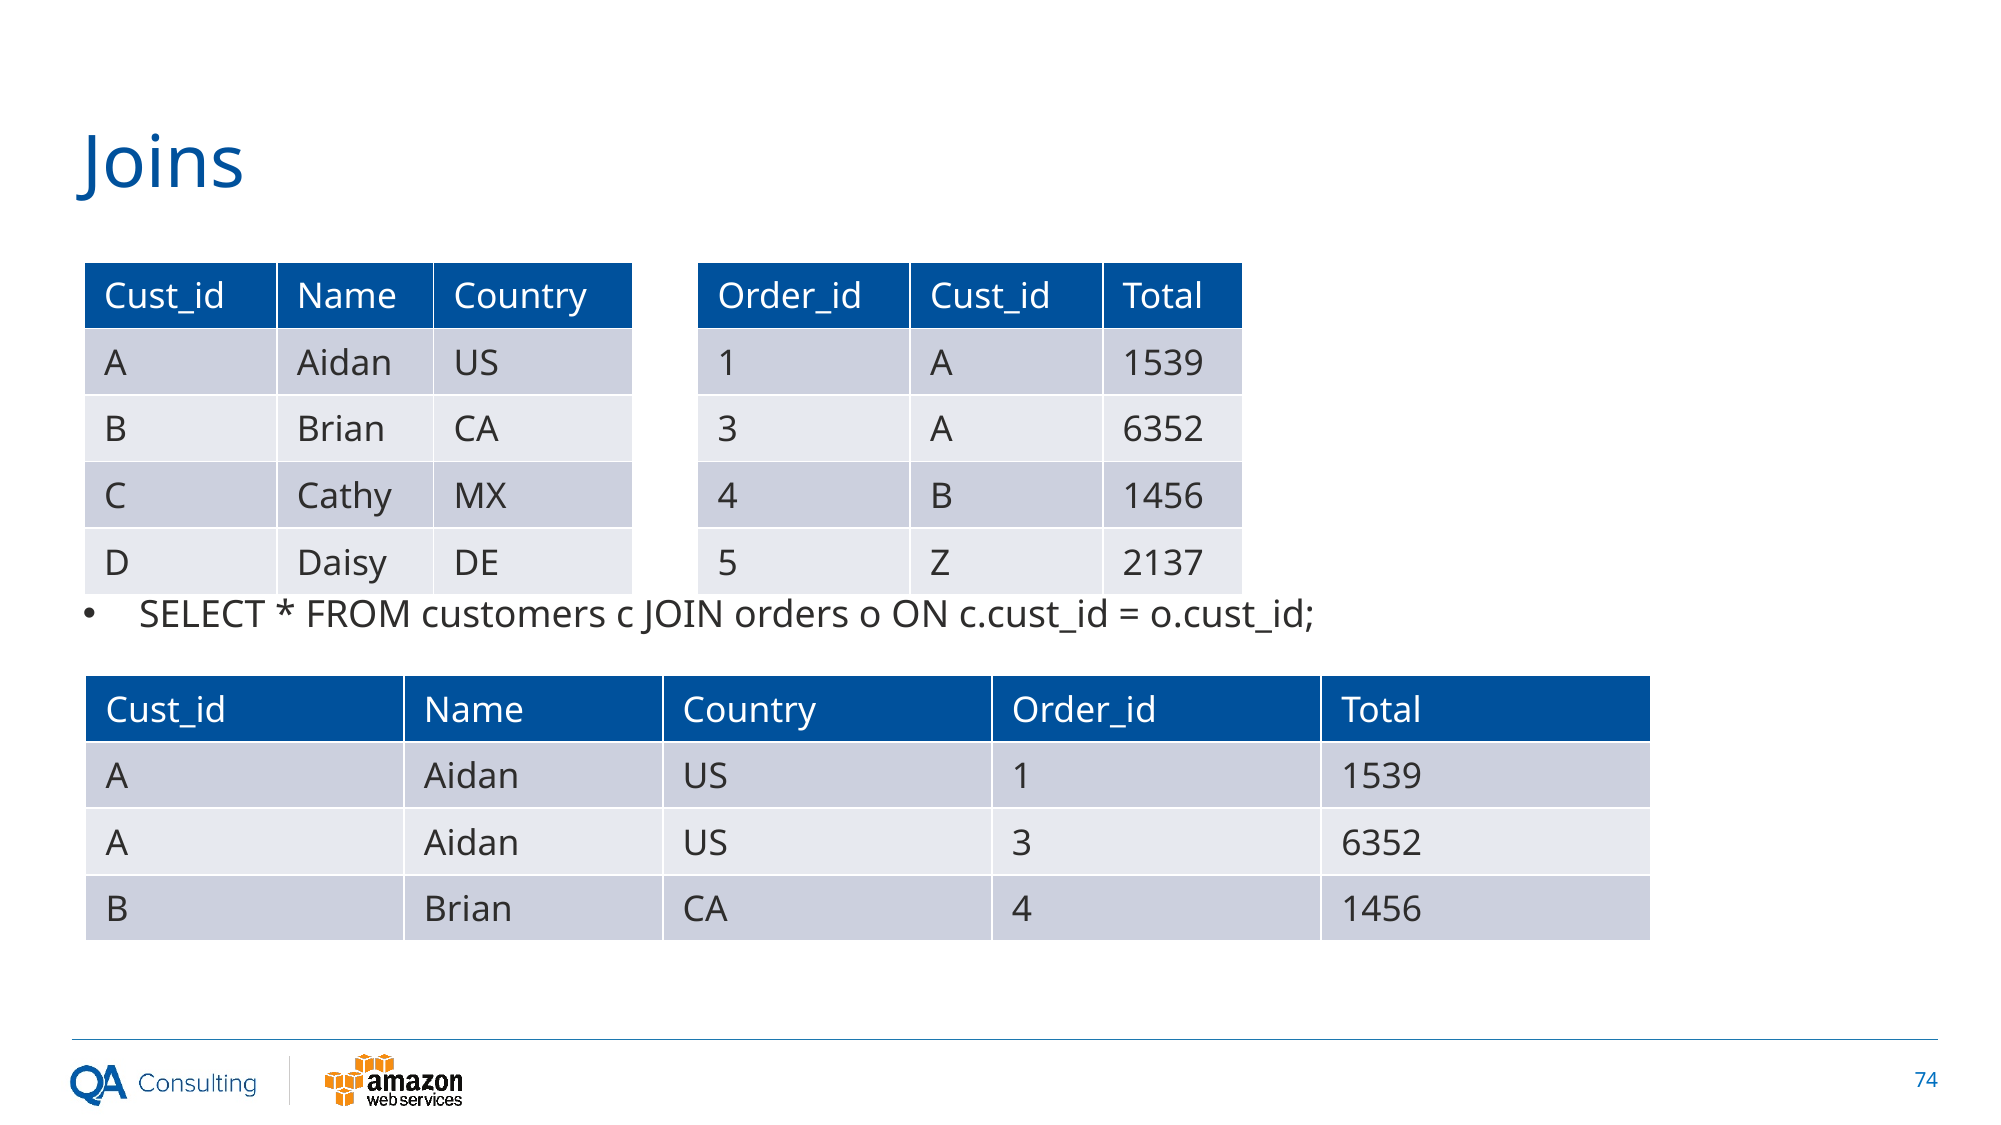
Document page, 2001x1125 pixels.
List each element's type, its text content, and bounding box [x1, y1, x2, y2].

picture [325, 1054, 462, 1106]
table_cell 2137 [1104, 529, 1242, 594]
picture [48, 1047, 277, 1121]
table_cell Brian [405, 876, 662, 940]
table_cell 6352 [1322, 809, 1650, 874]
list SELECT * FROM customers c JOIN orders o ON c.cust_id = o.cust_id; [67, 253, 1939, 1000]
table_cell 4 [698, 462, 909, 527]
table_cell Aidan [405, 743, 662, 807]
table_header Cust_id [911, 263, 1102, 328]
table_cell Brian [278, 396, 433, 461]
table_cell 6352 [1104, 396, 1242, 461]
table_cell A [911, 396, 1102, 461]
table_cell B [911, 462, 1102, 527]
table_header Order_id [698, 263, 909, 328]
table_cell CA [664, 876, 991, 940]
table_cell 5 [698, 529, 909, 594]
table_cell 4 [993, 876, 1320, 940]
table_cell A [911, 329, 1102, 394]
table_cell 1456 [1104, 462, 1242, 527]
table_cell B [85, 396, 276, 461]
table_cell Daisy [278, 529, 433, 594]
table_cell A [86, 743, 403, 807]
table_cell 1 [993, 743, 1320, 807]
table_cell Z [911, 529, 1102, 594]
table_cell US [664, 809, 991, 874]
table_header Country [434, 263, 632, 328]
table_cell 3 [698, 396, 909, 461]
table_cell 1456 [1322, 876, 1650, 940]
title Joins [67, 106, 1565, 210]
table_cell Aidan [278, 329, 433, 394]
table_cell C [85, 462, 276, 527]
table_header Order_id [993, 676, 1320, 741]
table_cell B [86, 876, 403, 940]
table_cell 1 [698, 329, 909, 394]
table_header Country [664, 676, 991, 741]
table_cell MX [434, 462, 632, 527]
table_header Cust_id [86, 676, 403, 741]
table_cell DE [434, 529, 632, 594]
table_header Name [405, 676, 662, 741]
table_header Name [278, 263, 433, 328]
table_cell Aidan [405, 809, 662, 874]
table_header Total [1322, 676, 1650, 741]
table_cell A [85, 329, 276, 394]
table_cell US [664, 743, 991, 807]
table_cell Cathy [278, 462, 433, 527]
table_cell CA [434, 396, 632, 461]
table_cell A [86, 809, 403, 874]
table_cell D [85, 529, 276, 594]
table_cell US [434, 329, 632, 394]
table_cell 3 [993, 809, 1320, 874]
table_header Total [1104, 263, 1242, 328]
table_cell 1539 [1104, 329, 1242, 394]
table_header Cust_id [85, 263, 276, 328]
table_cell 1539 [1322, 743, 1650, 807]
